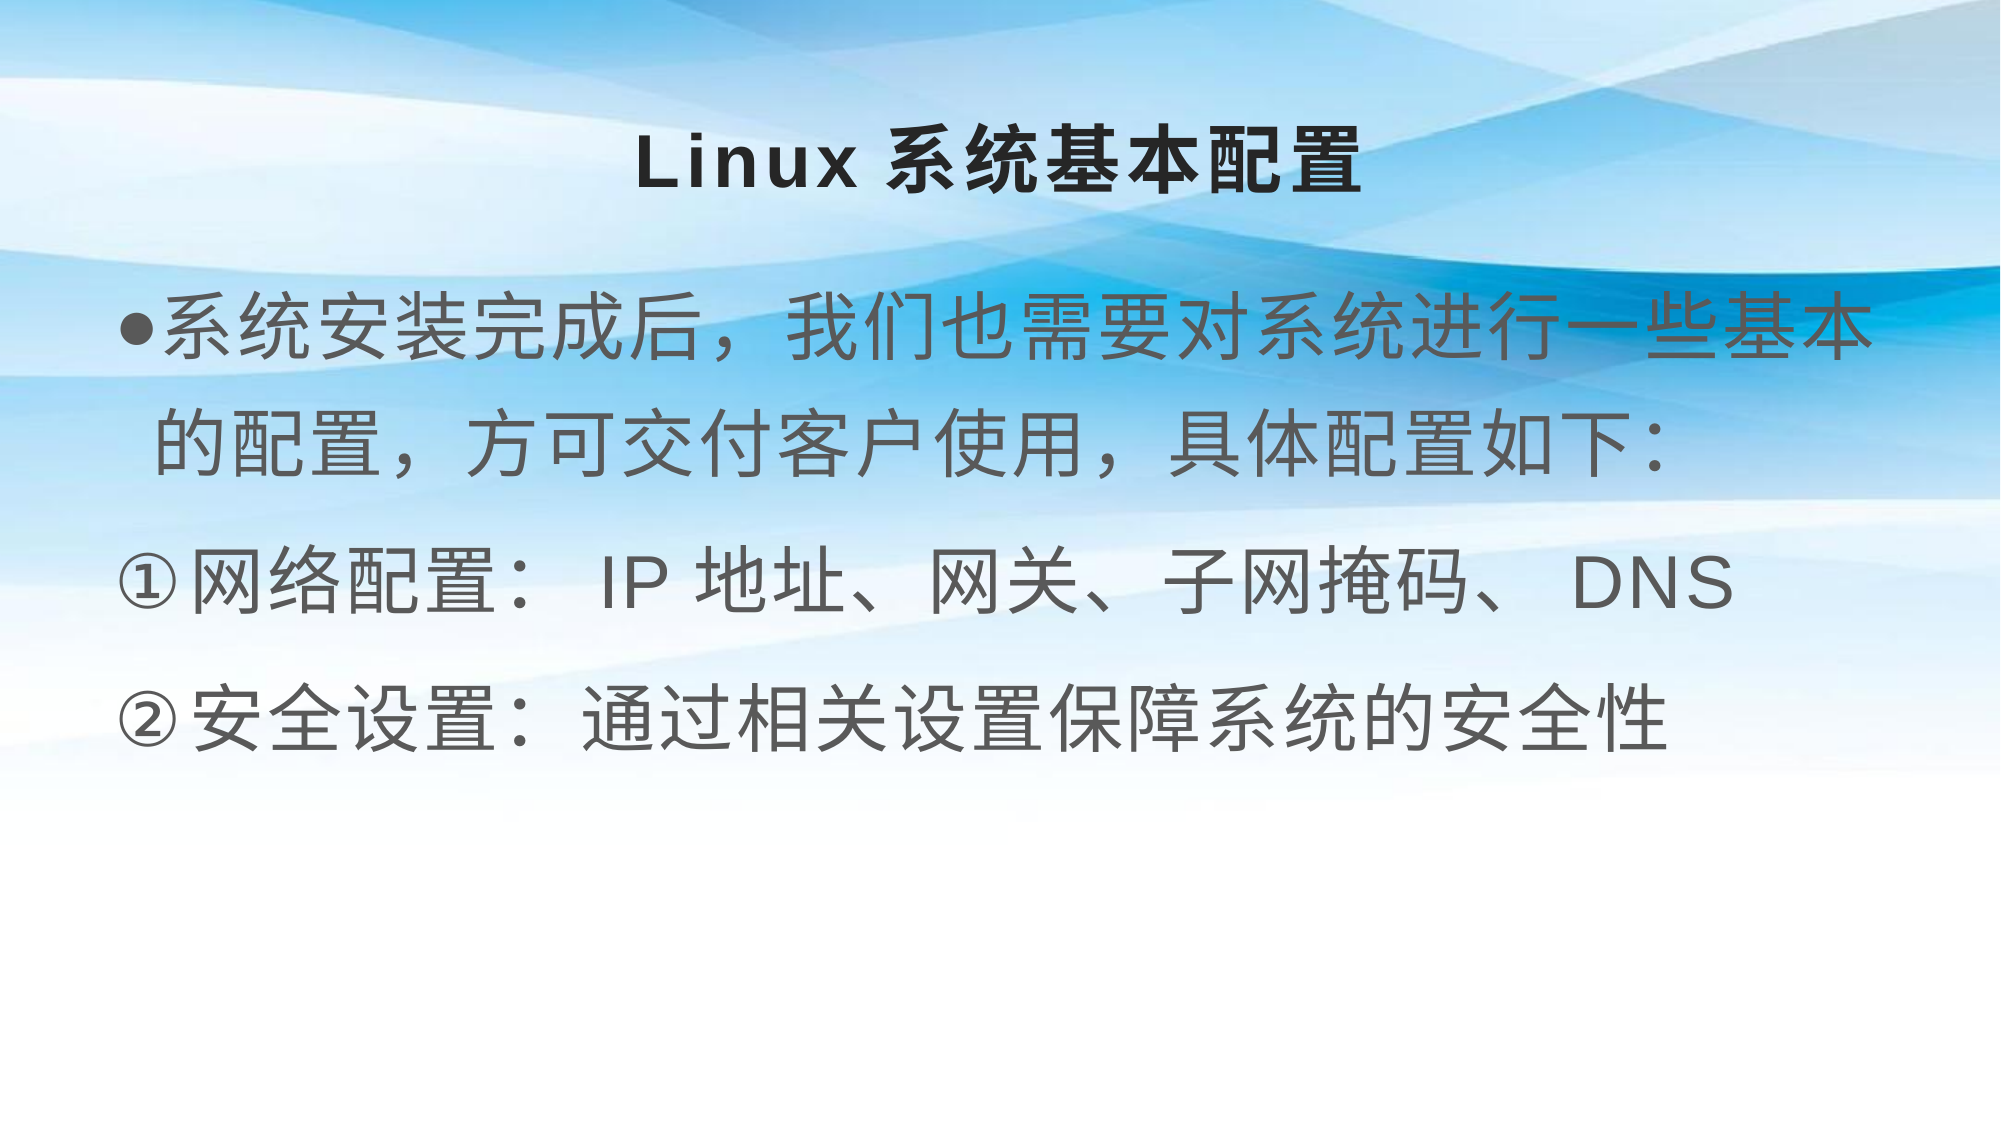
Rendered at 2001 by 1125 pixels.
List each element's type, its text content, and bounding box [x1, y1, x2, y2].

list 系统安装完成后，我们也需要对系统进行一些基本的配置，方可交付客户使用，具体配置如下： 网络配置：IP地址、网关、子网掩码、DNS 安全设置：通过相关设置保障系统的安全性 [99, 244, 1900, 1026]
title Linux系统基本配置 [99, 99, 1900, 216]
picture [0, 0, 2001, 1125]
